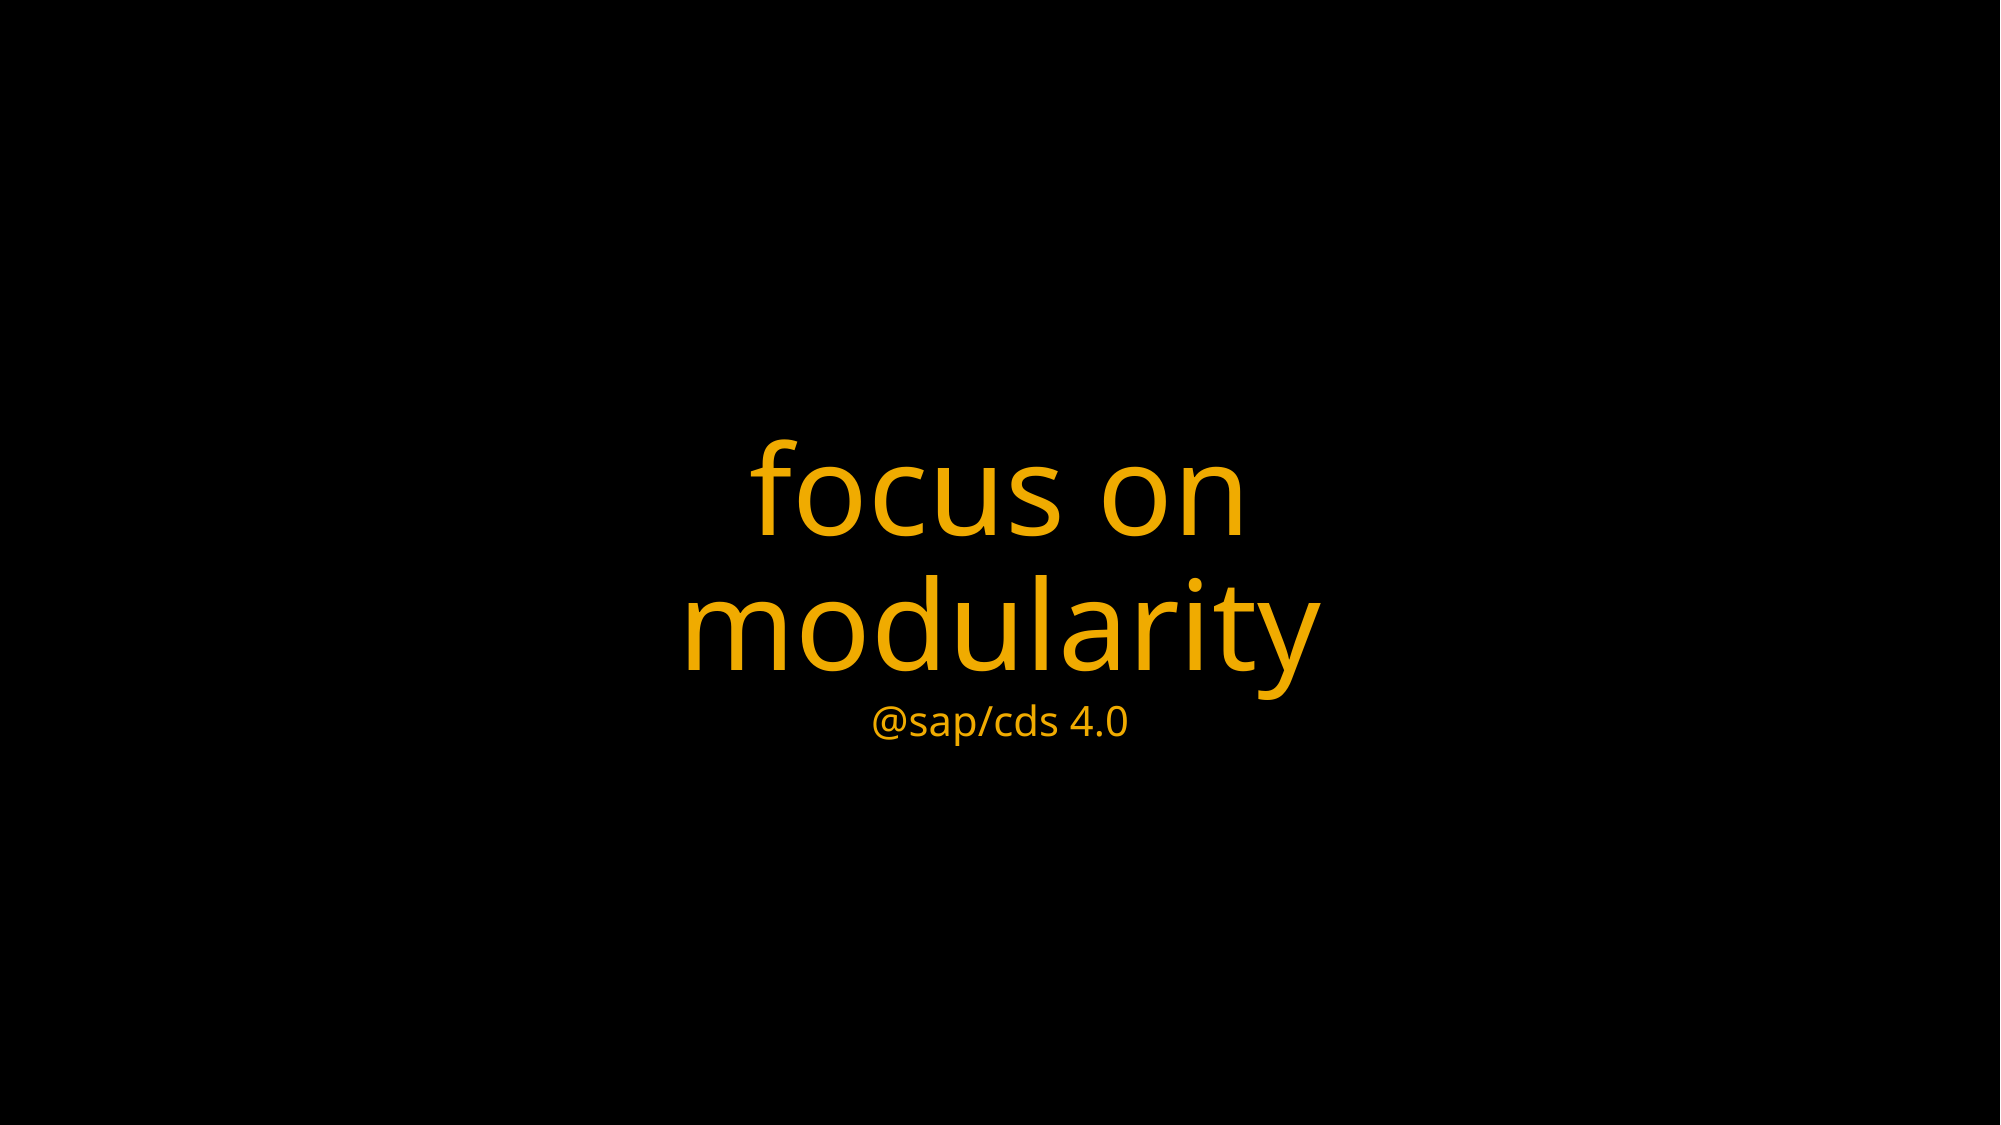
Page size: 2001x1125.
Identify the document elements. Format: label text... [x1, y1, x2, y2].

title focus on modularity [430, 427, 1571, 698]
text_box @sap/cds 4.0 [871, 700, 1130, 746]
